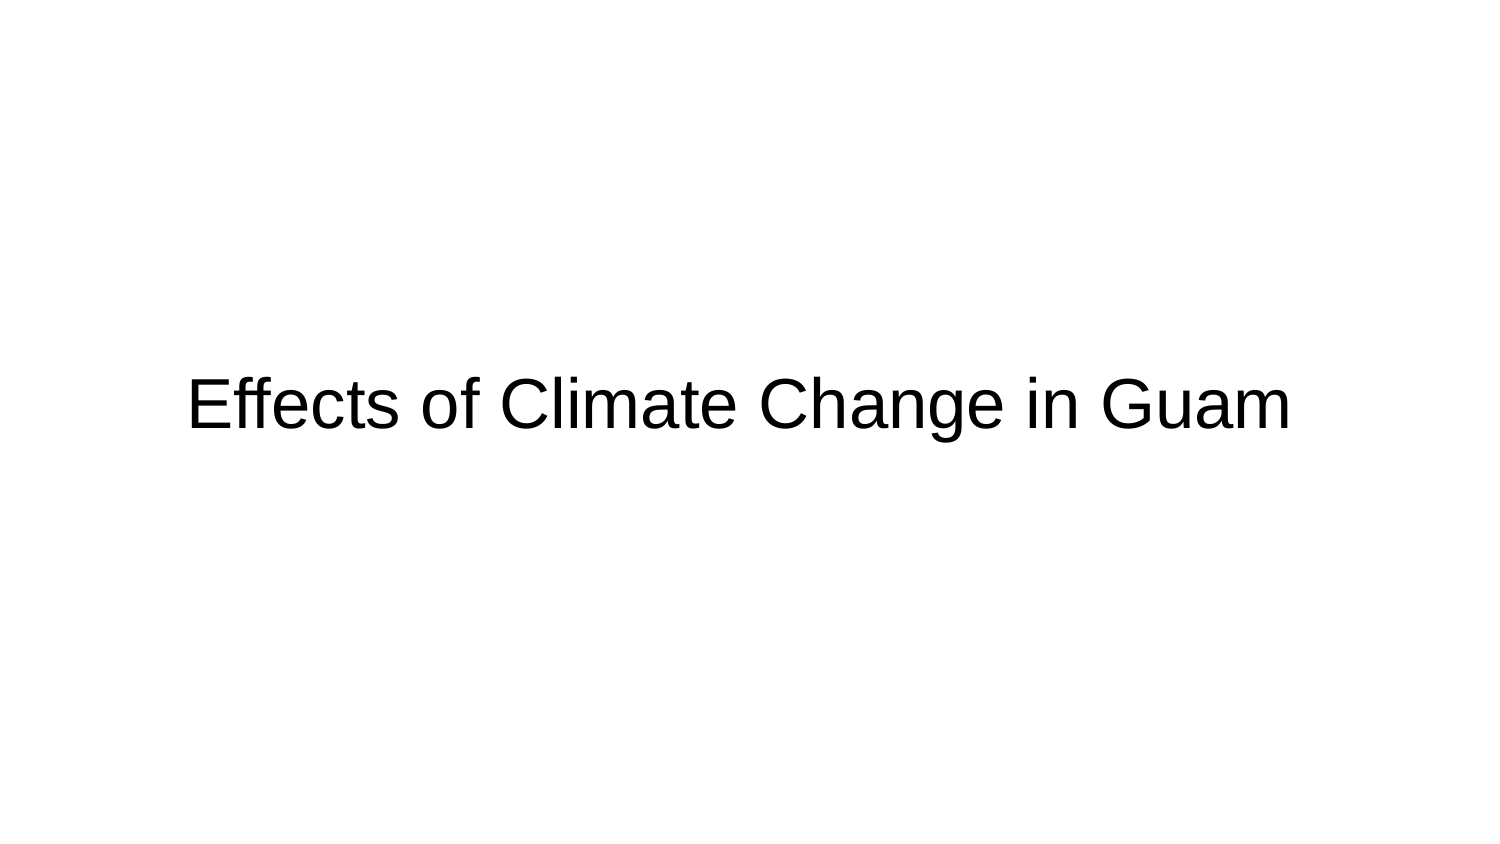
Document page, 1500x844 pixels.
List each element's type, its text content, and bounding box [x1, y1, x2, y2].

title Effects of Climate Change in Guam [51, 122, 1449, 459]
